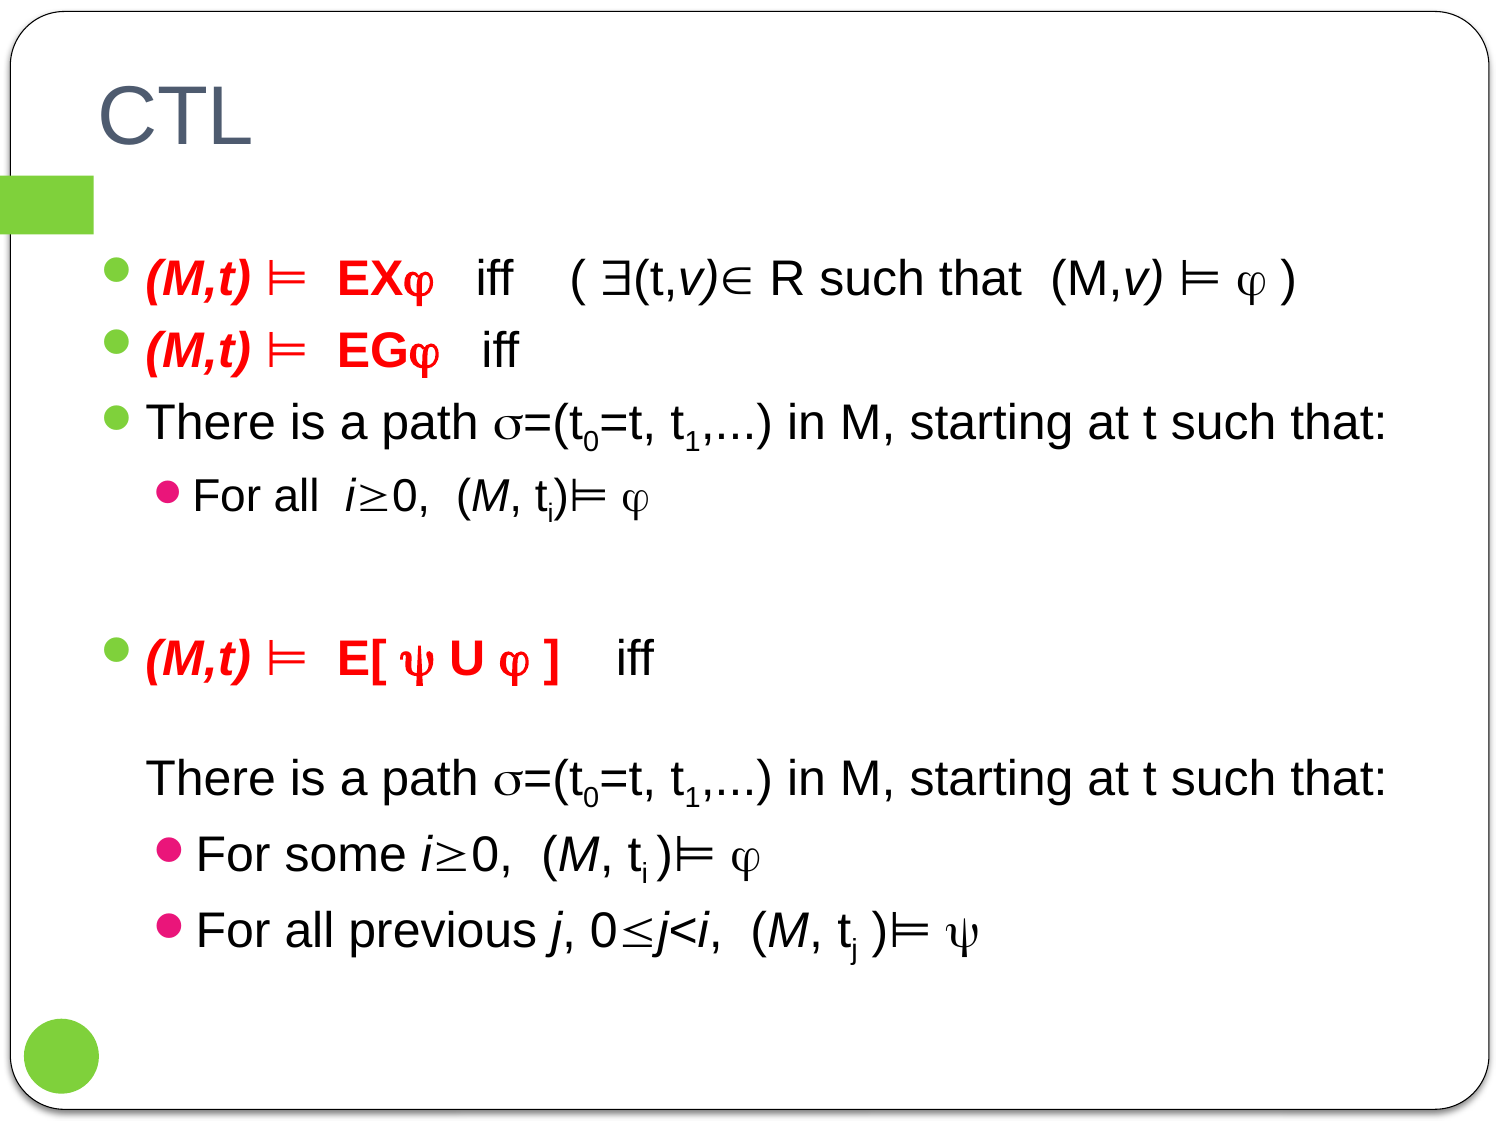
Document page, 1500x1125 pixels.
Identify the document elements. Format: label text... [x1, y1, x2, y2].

slide_number [23, 1018, 99, 1094]
title CTL [81, 44, 1454, 177]
list (M,t) ⊨ EX iff ( (t,v) R such that (M,v) ⊨  ) (M,t) ⊨ EG iff There is a path =(t0=t, t1,...) in M, starting at t such that: For all i0, (M, ti)⊨  (M,t) ⊨ E[  U  ] iff There is a path =(t0=t, t1,...) in M, starting at t such that: For some i0, (M, ti )⊨  For all previous j, 0j<i, (M, tj )⊨  [85, 165, 1454, 916]
